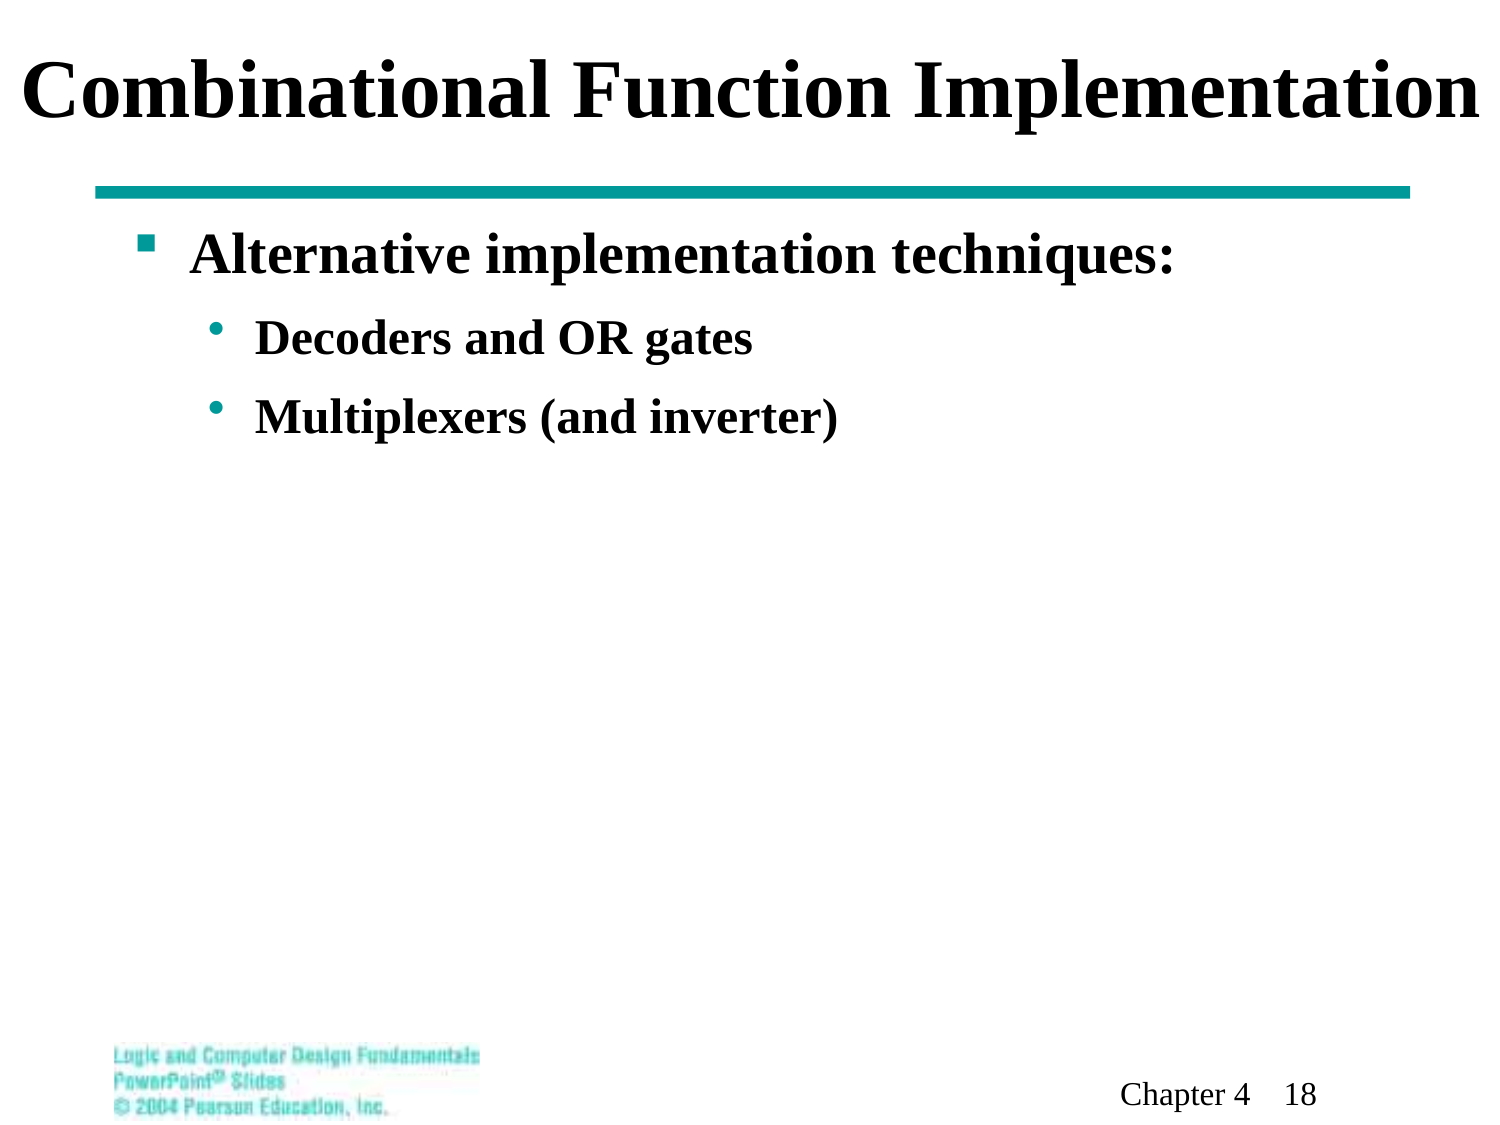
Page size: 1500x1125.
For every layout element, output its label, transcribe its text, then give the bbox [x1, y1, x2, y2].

slide_number Chapter 4 18 [1104, 1064, 1497, 1122]
title Combinational Function Implementation [4, 0, 1500, 168]
picture [113, 1042, 480, 1121]
list Alternative implementation techniques: Decoders and OR gates Multiplexers (and inverter) [117, 215, 1394, 1041]
